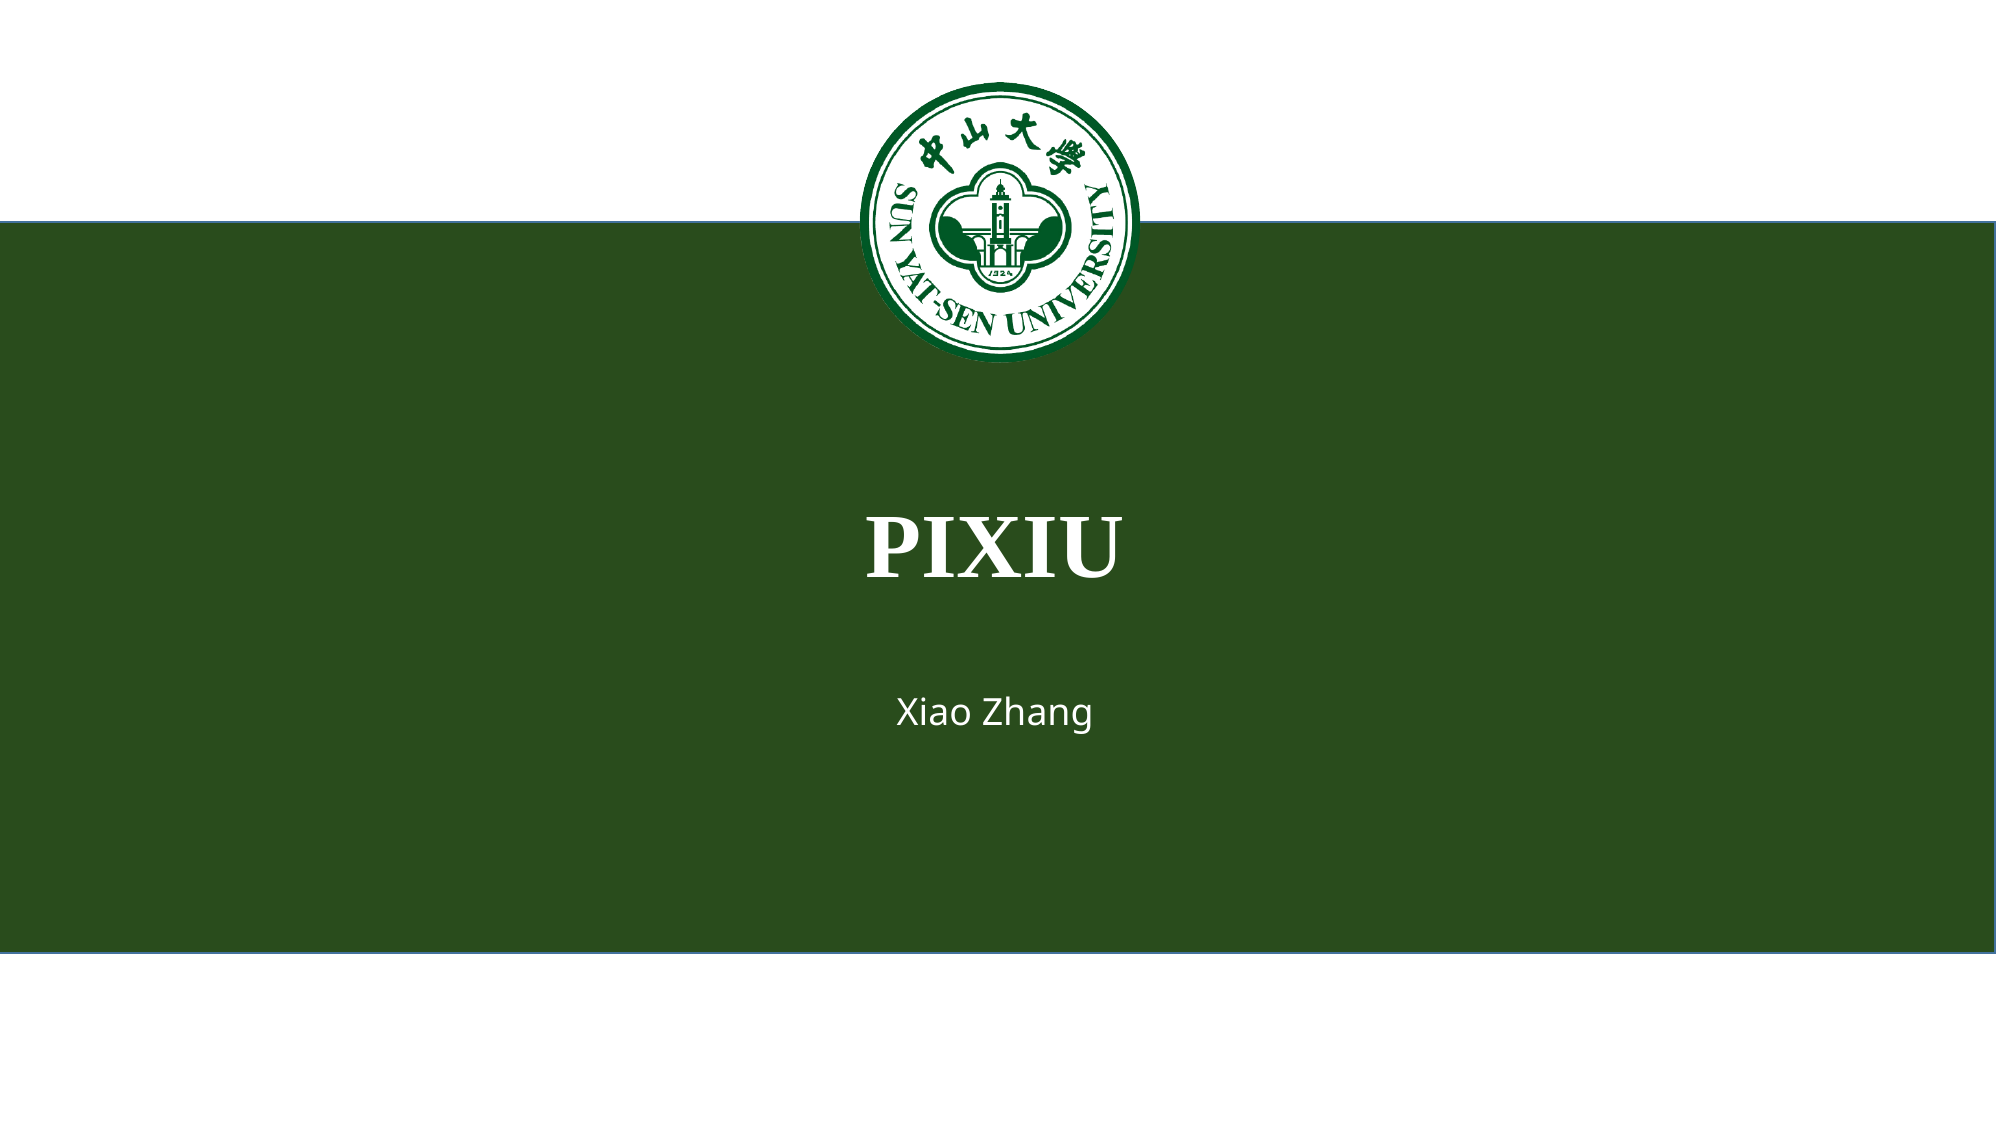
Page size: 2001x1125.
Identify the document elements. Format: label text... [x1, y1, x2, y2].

text_box PIXIU [0, 478, 2000, 604]
text_box [0, 221, 1996, 478]
picture [0, 604, 2000, 1125]
text_box [0, 604, 1996, 954]
text_box Xiao Zhang [696, 680, 1295, 741]
picture [0, 0, 2000, 478]
